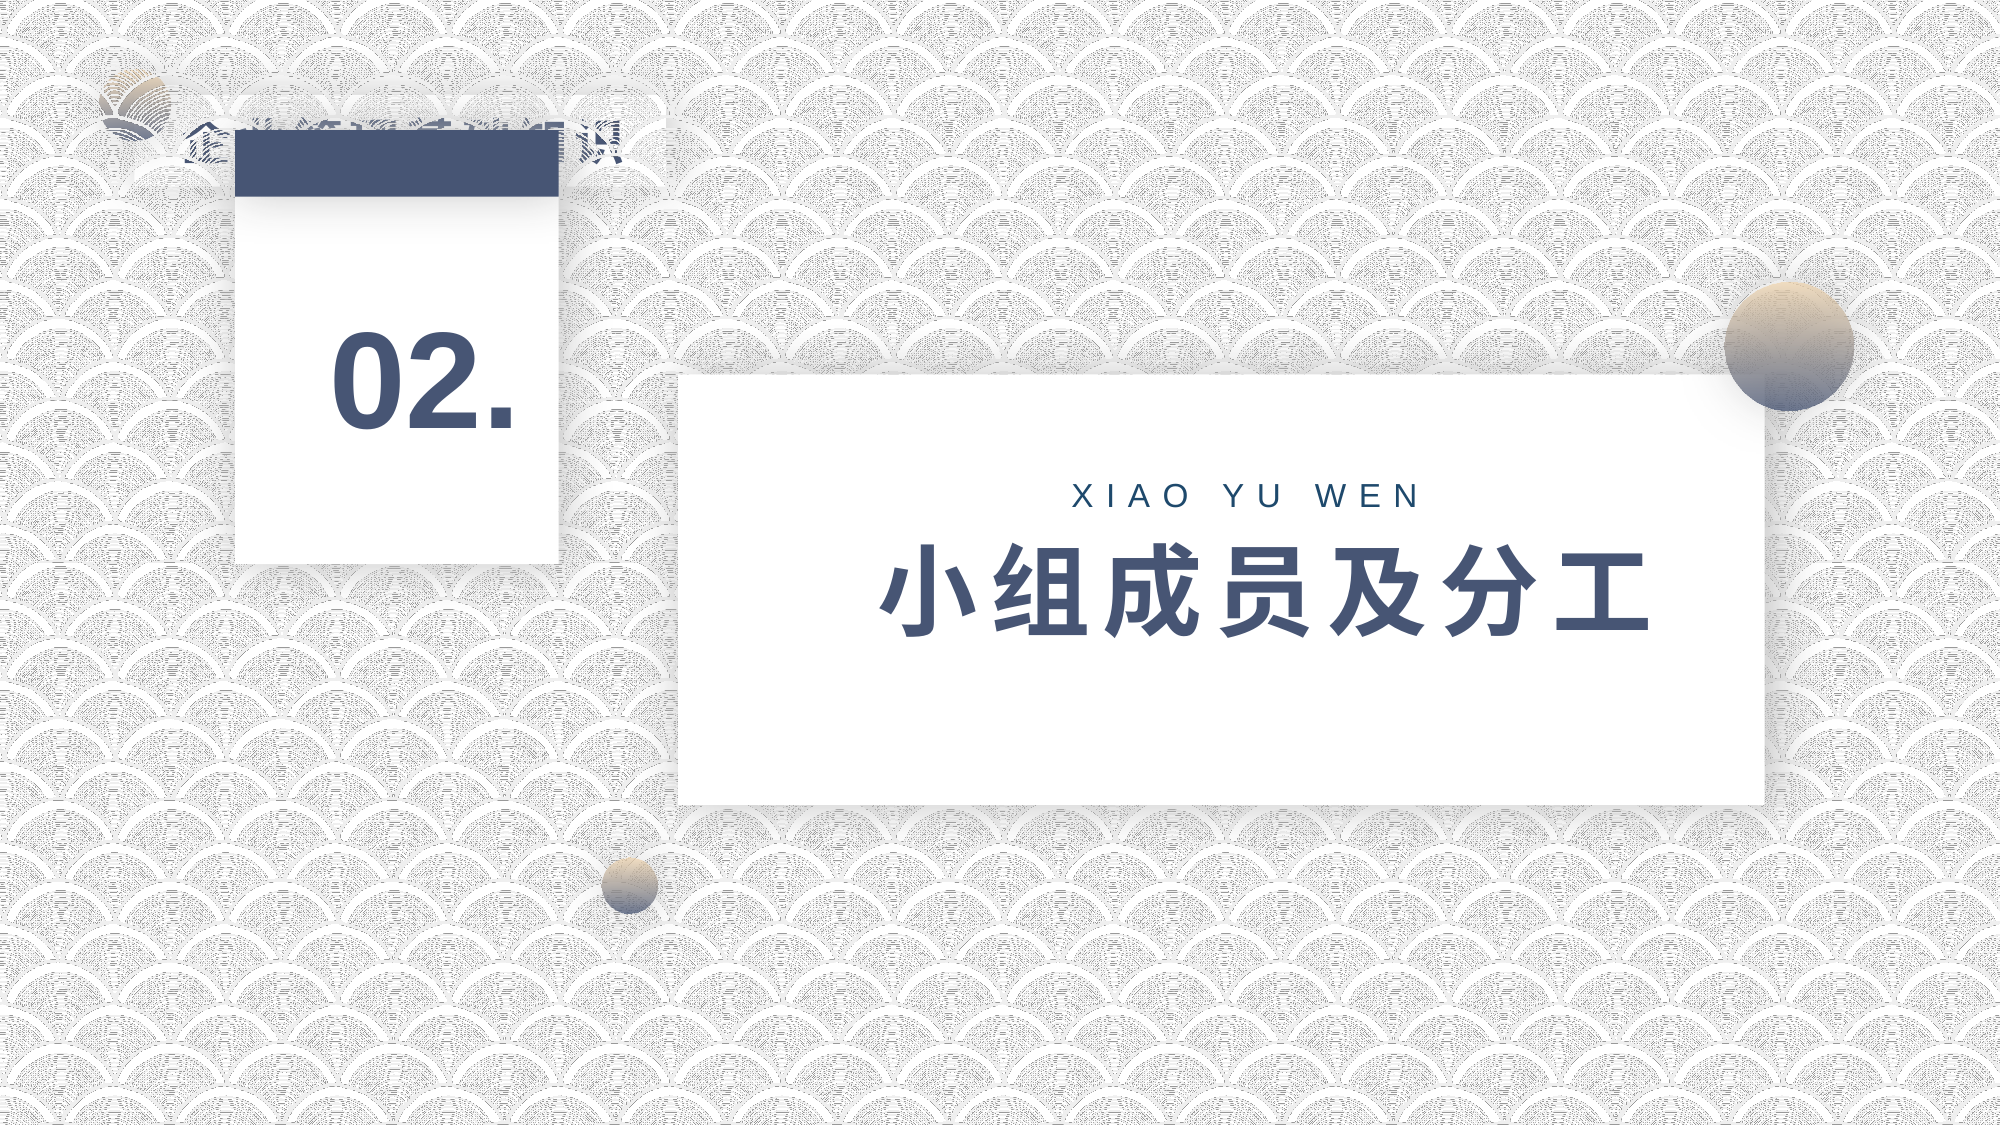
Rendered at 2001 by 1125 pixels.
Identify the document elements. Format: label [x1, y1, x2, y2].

text_box [0, 0, 2000, 1125]
text_box [235, 130, 559, 565]
